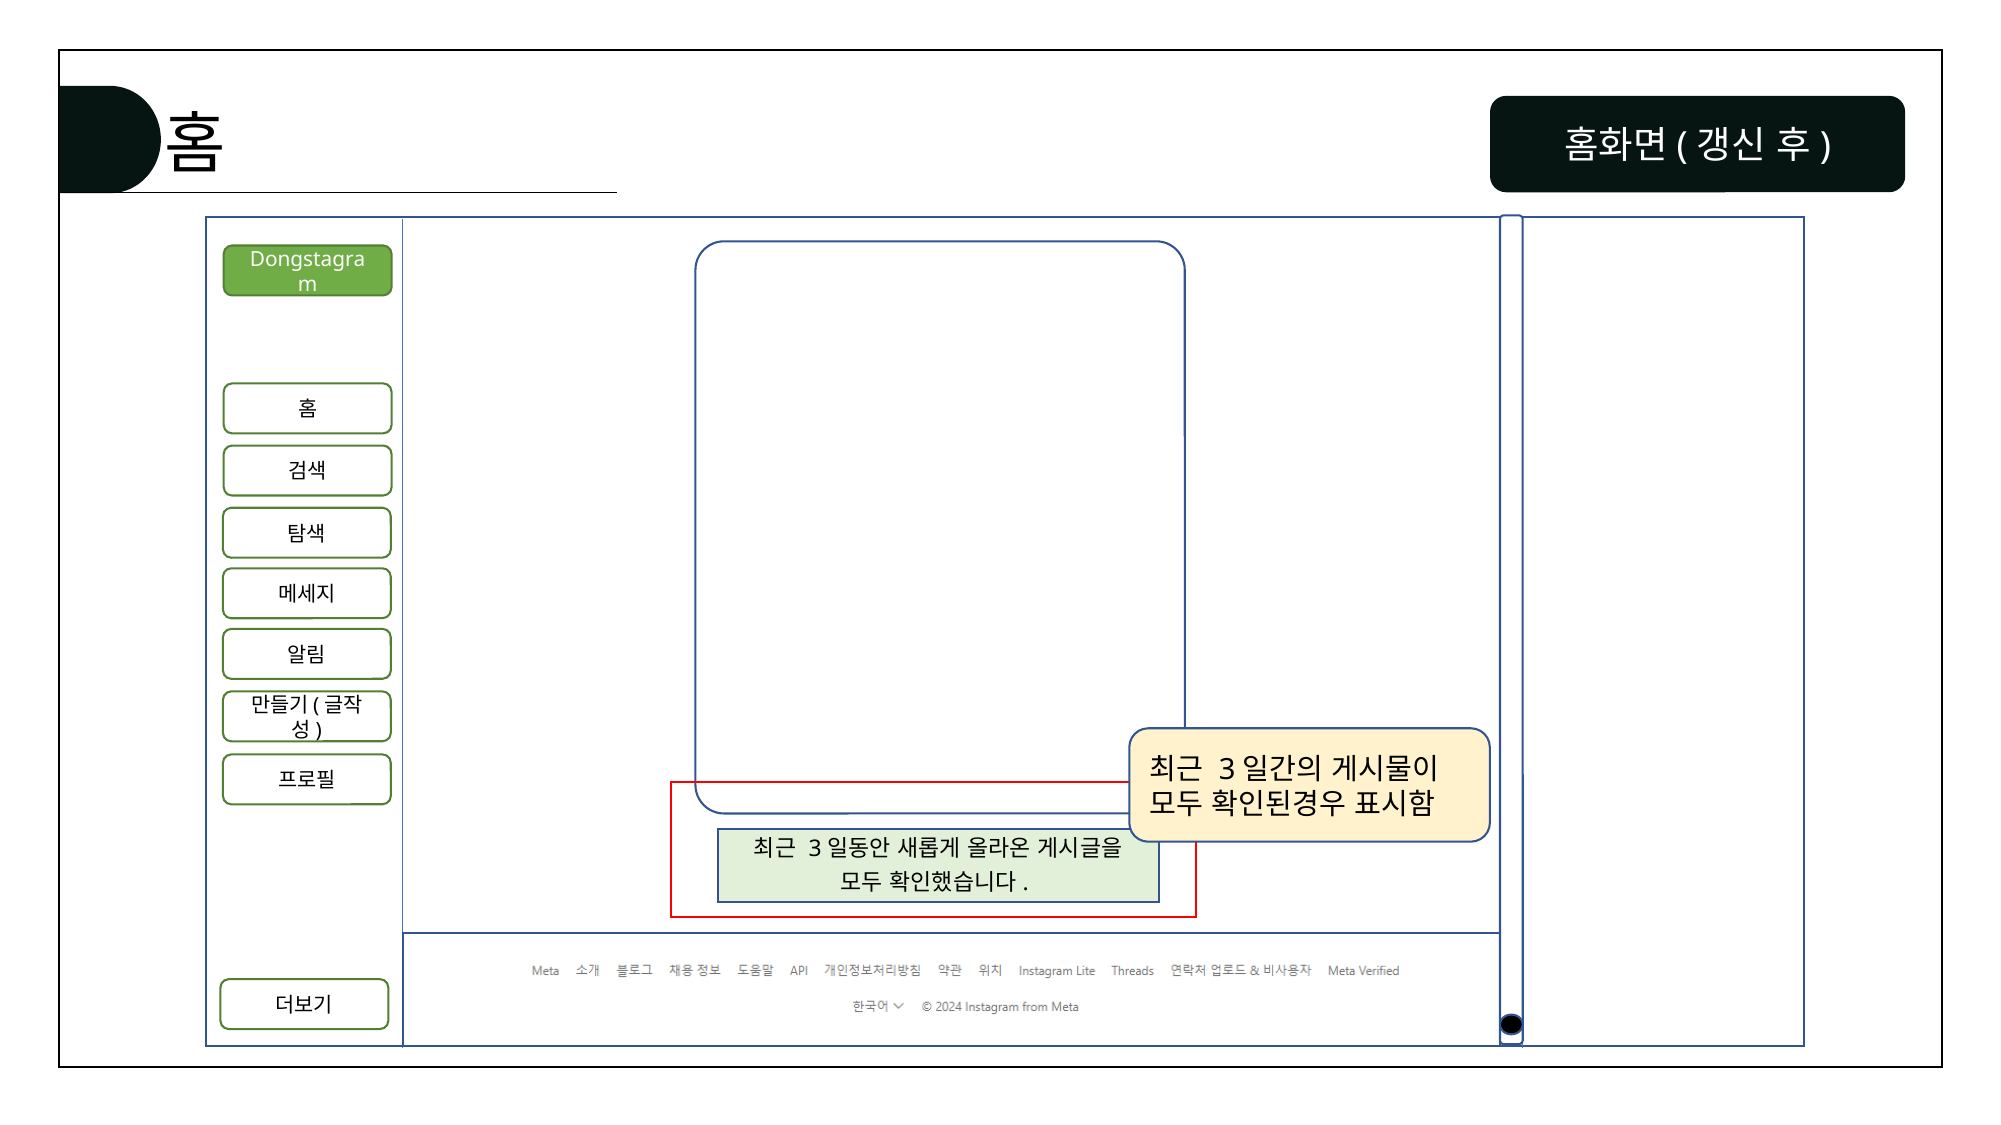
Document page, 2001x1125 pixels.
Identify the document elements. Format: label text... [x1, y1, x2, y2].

text_box [694, 240, 1186, 781]
picture [517, 937, 1408, 1045]
text_box [670, 781, 1197, 918]
text_box 홈 [73, 93, 617, 188]
text_box 검색 [222, 444, 393, 497]
text_box [58, 49, 1943, 1068]
text_box 알림 [221, 627, 392, 680]
text_box [1501, 1013, 1522, 1036]
text_box Dongstagram [222, 244, 393, 297]
text_box 메세지 [221, 567, 392, 620]
text_box 프로필 [221, 753, 392, 806]
text_box [1498, 214, 1524, 1020]
text_box [403, 932, 1501, 1047]
text_box [1501, 1032, 1522, 1046]
text_box 홈 [222, 382, 393, 435]
text_box 탐색 [221, 506, 392, 559]
text_box 더보기 [219, 978, 390, 1031]
text_box [205, 216, 1499, 1047]
text_box [1523, 216, 1805, 1047]
text_box 최근 3일간의 게시물이 모두 확인된경우 표시함 [1128, 727, 1491, 843]
text_box 홈화면(갱신 후) [1488, 94, 1907, 194]
text_box [58, 84, 138, 195]
text_box 만들기(글작성) [221, 690, 392, 743]
